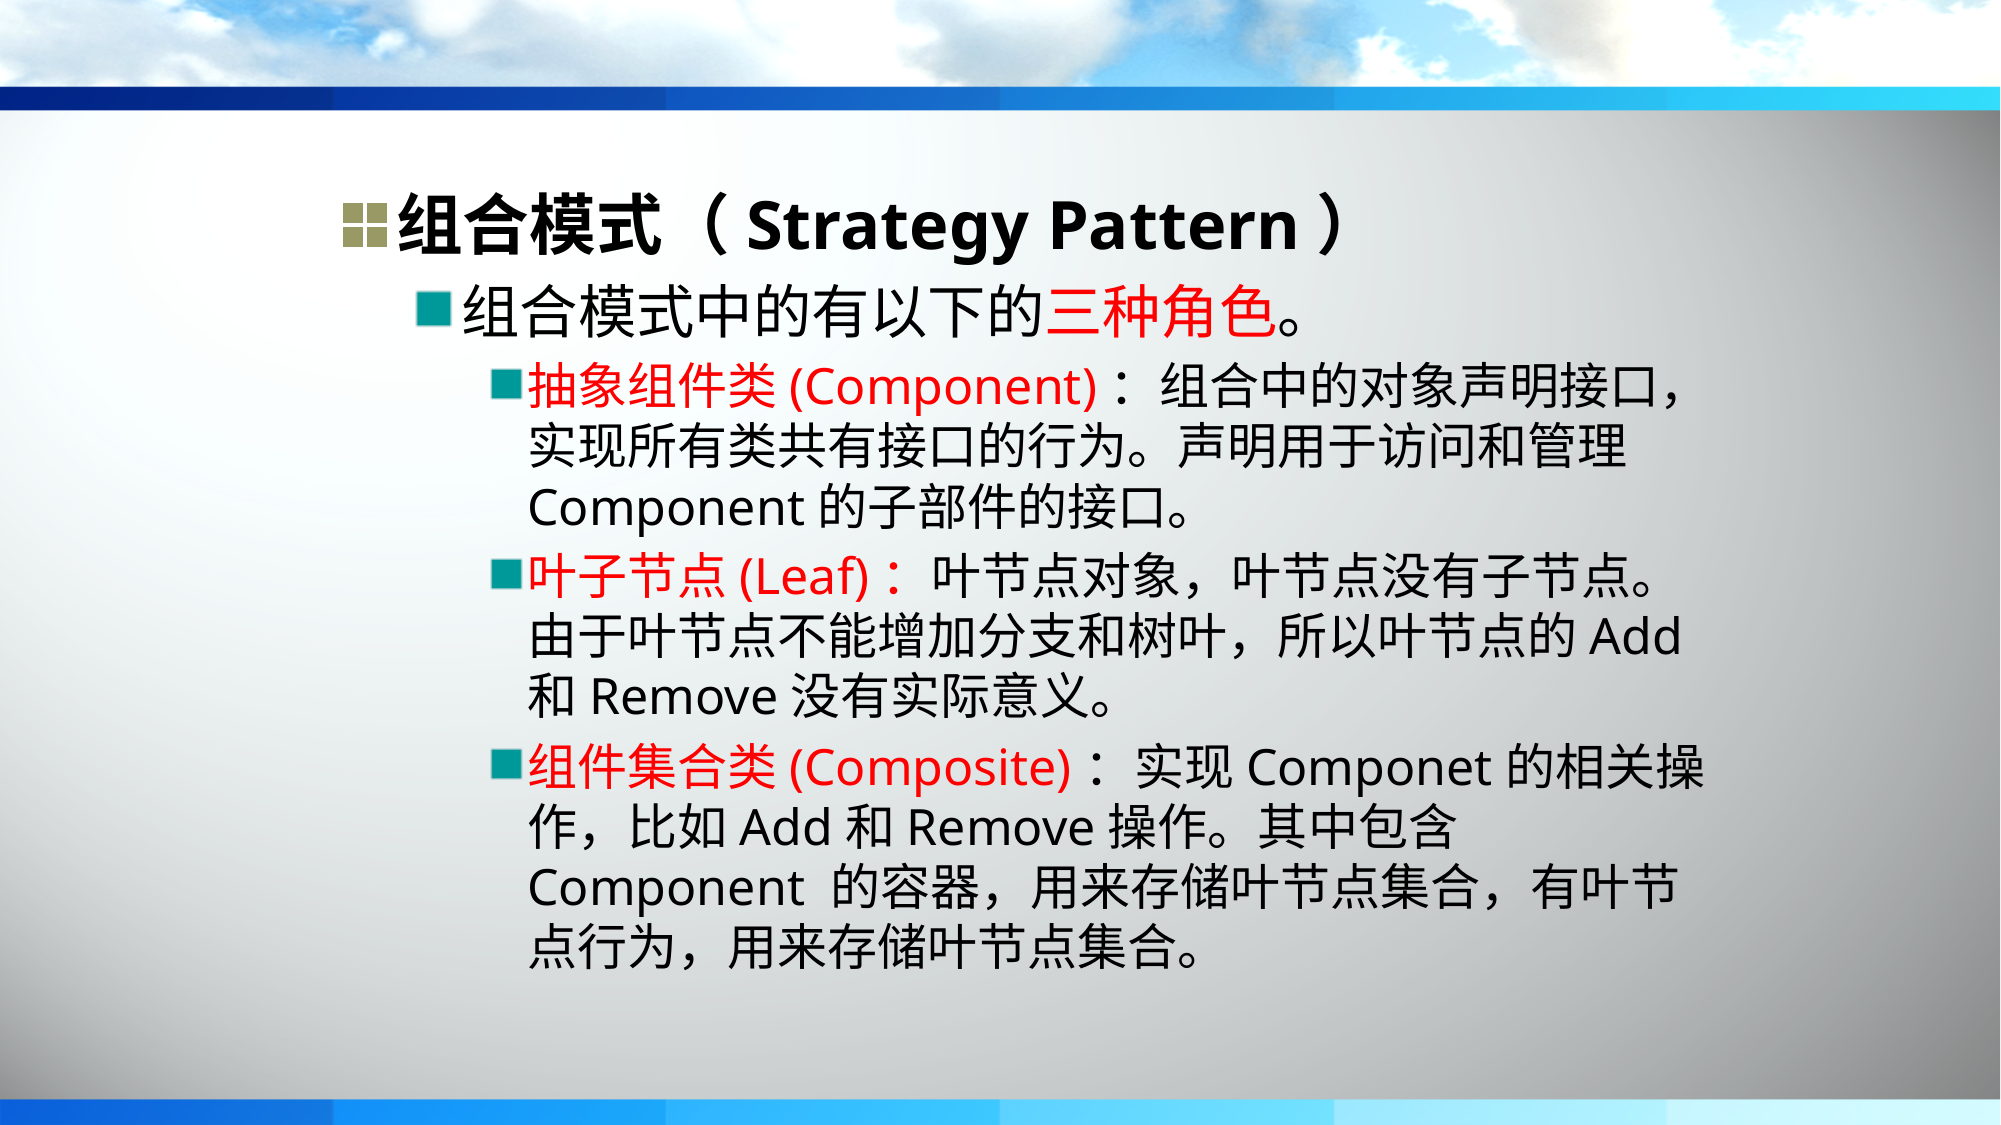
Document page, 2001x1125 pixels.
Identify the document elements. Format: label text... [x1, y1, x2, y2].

list 组合模式（Strategy Pattern） 组合模式中的有以下的三种角色。 抽象组件类(Component)：组合中的对象声明接口，实现所有类共有接口的行为。声明用于访问和管理Component的子部件的接口。 叶子节点(Leaf)：叶节点对象，叶节点没有子节点。由于叶节点不能增加分支和树叶，所以叶节点的Add和Remove没有实际意义。 组件集合类(Composite)：实现Componet的相关操作，比如Add和Remove操作。其中包含Component 的容器，用来存储叶节点集合，有叶节点行为，用来存储叶节点集合。 [324, 175, 1733, 1055]
picture [0, 0, 2001, 1125]
